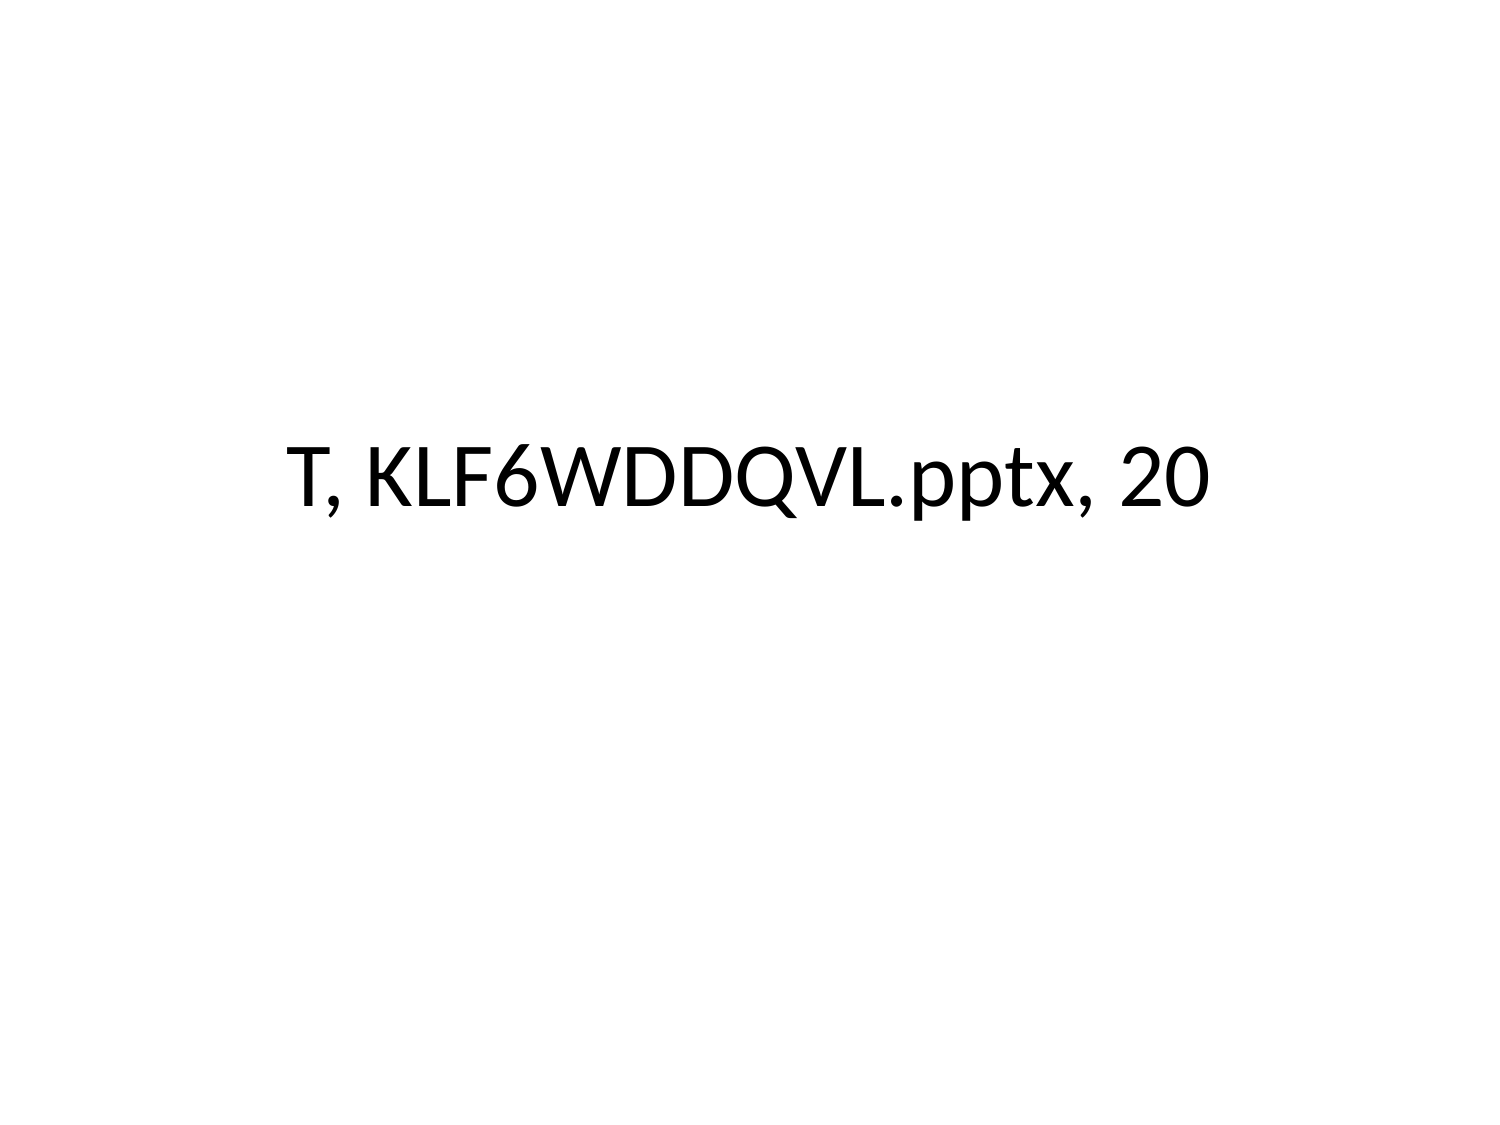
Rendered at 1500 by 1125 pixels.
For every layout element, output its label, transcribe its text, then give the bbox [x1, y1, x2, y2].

title T, KLF6WDDQVL.pptx, 20 [112, 349, 1388, 591]
